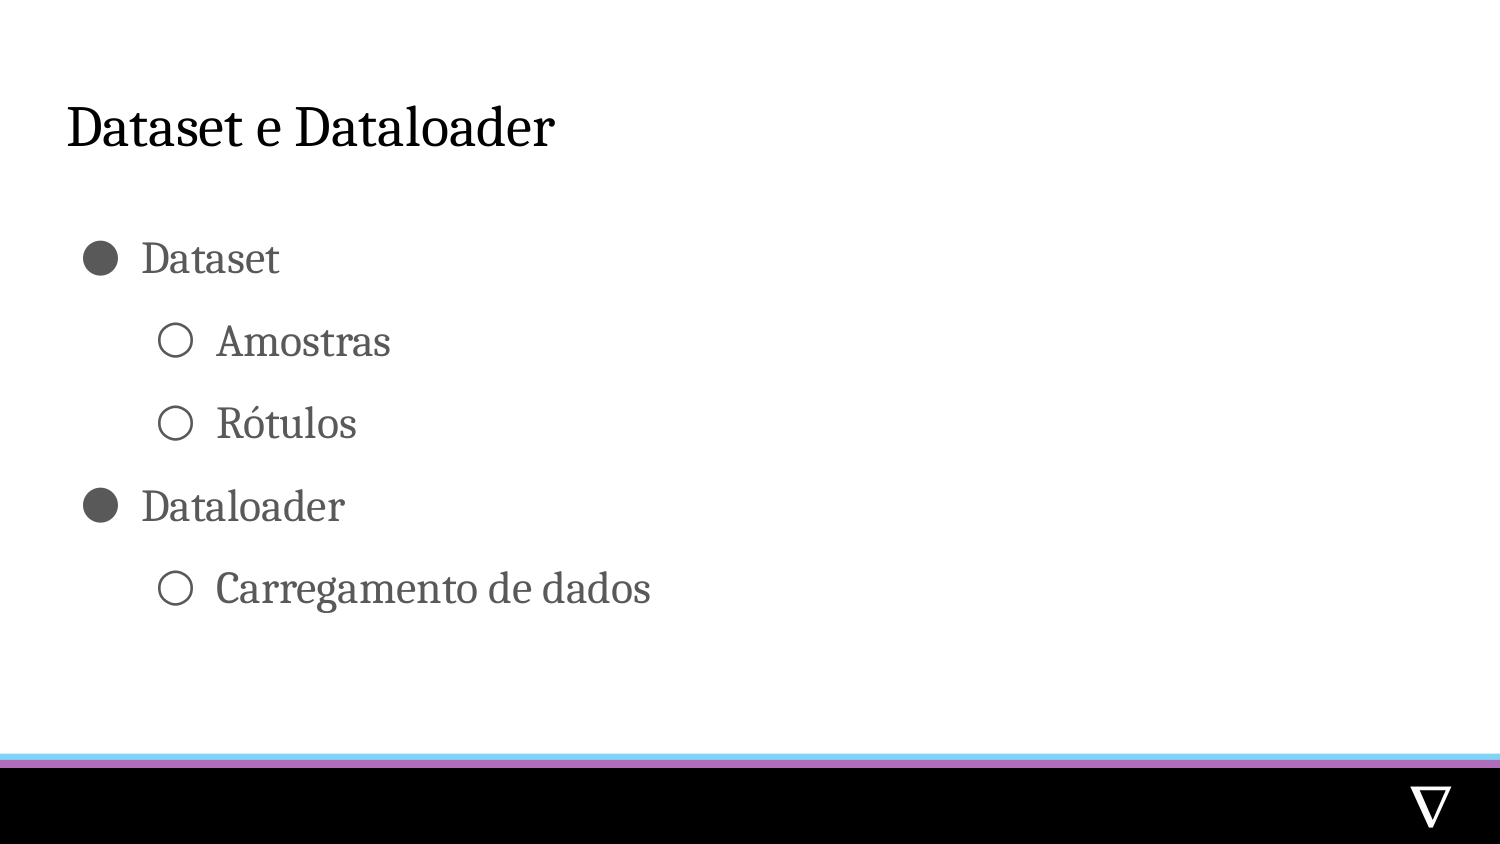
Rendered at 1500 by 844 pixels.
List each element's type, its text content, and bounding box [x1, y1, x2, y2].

list Dataset Amostras Rótulos Dataloader Carregamento de dados [51, 185, 1449, 747]
title Dataset e Dataloader [51, 72, 1449, 167]
picture [1405, 781, 1455, 831]
